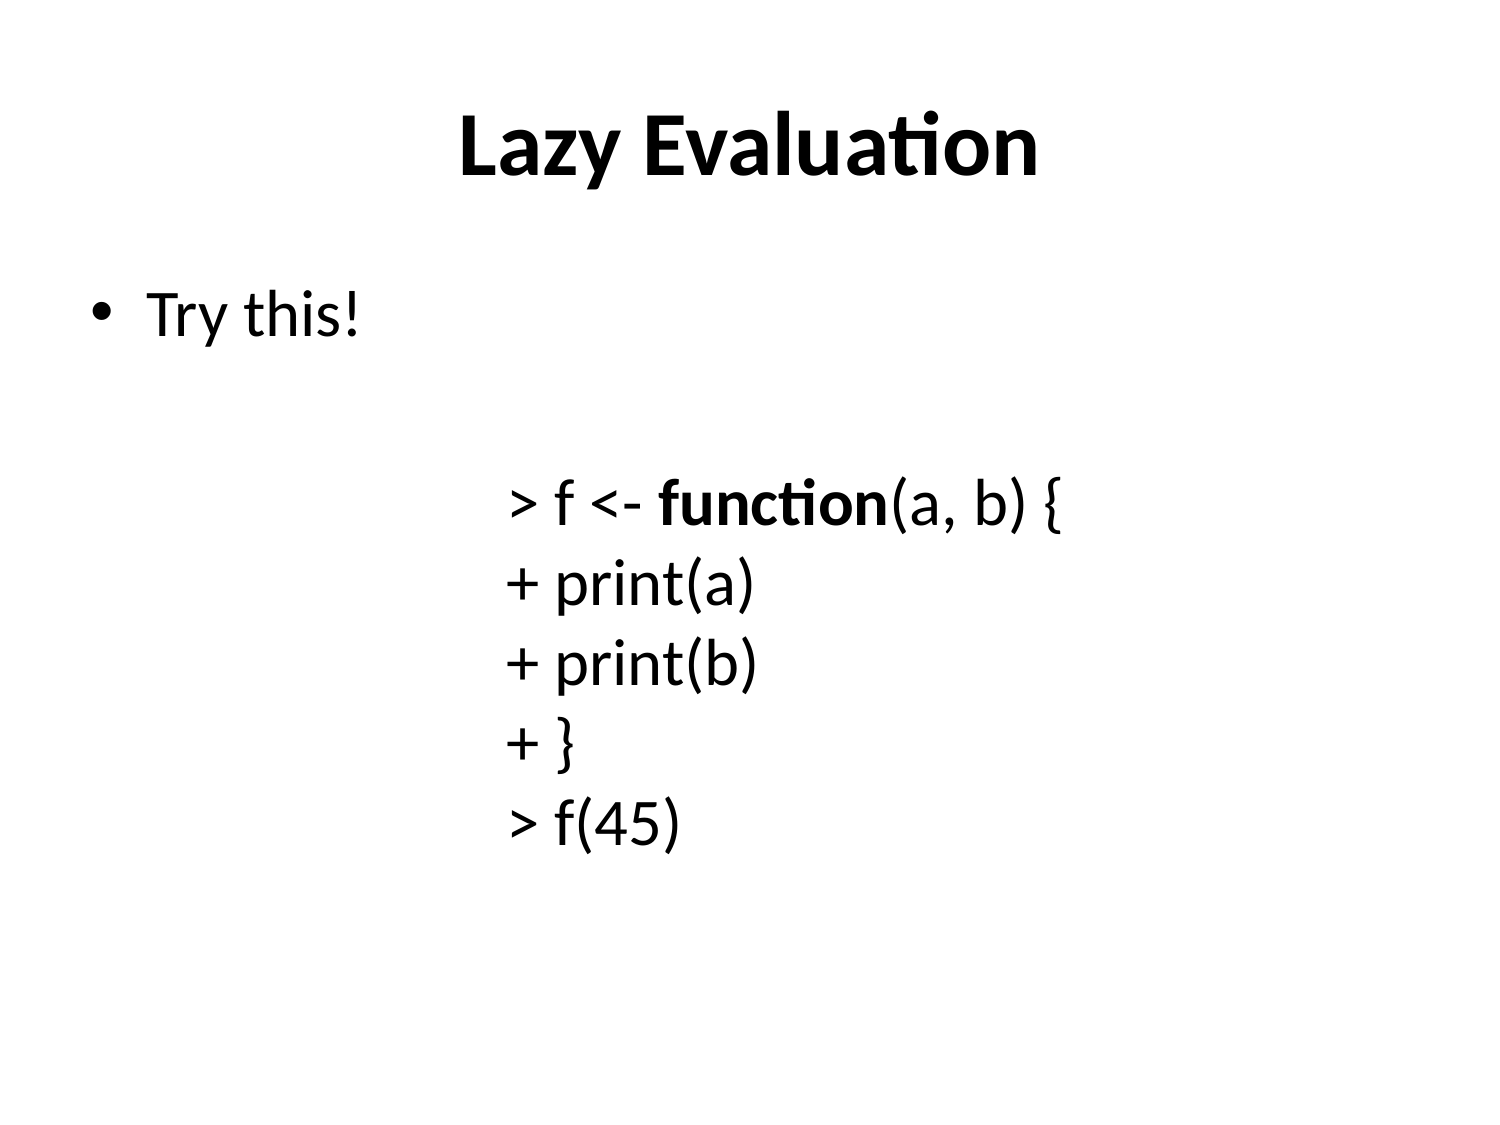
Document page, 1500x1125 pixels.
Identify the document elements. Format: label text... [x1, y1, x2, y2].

list Try this! [75, 262, 1425, 1005]
title Lazy Evaluation [75, 45, 1425, 233]
text_box > f <- function(a, b) { + print(a) + print(b) + } > f(45) [491, 451, 1080, 867]
